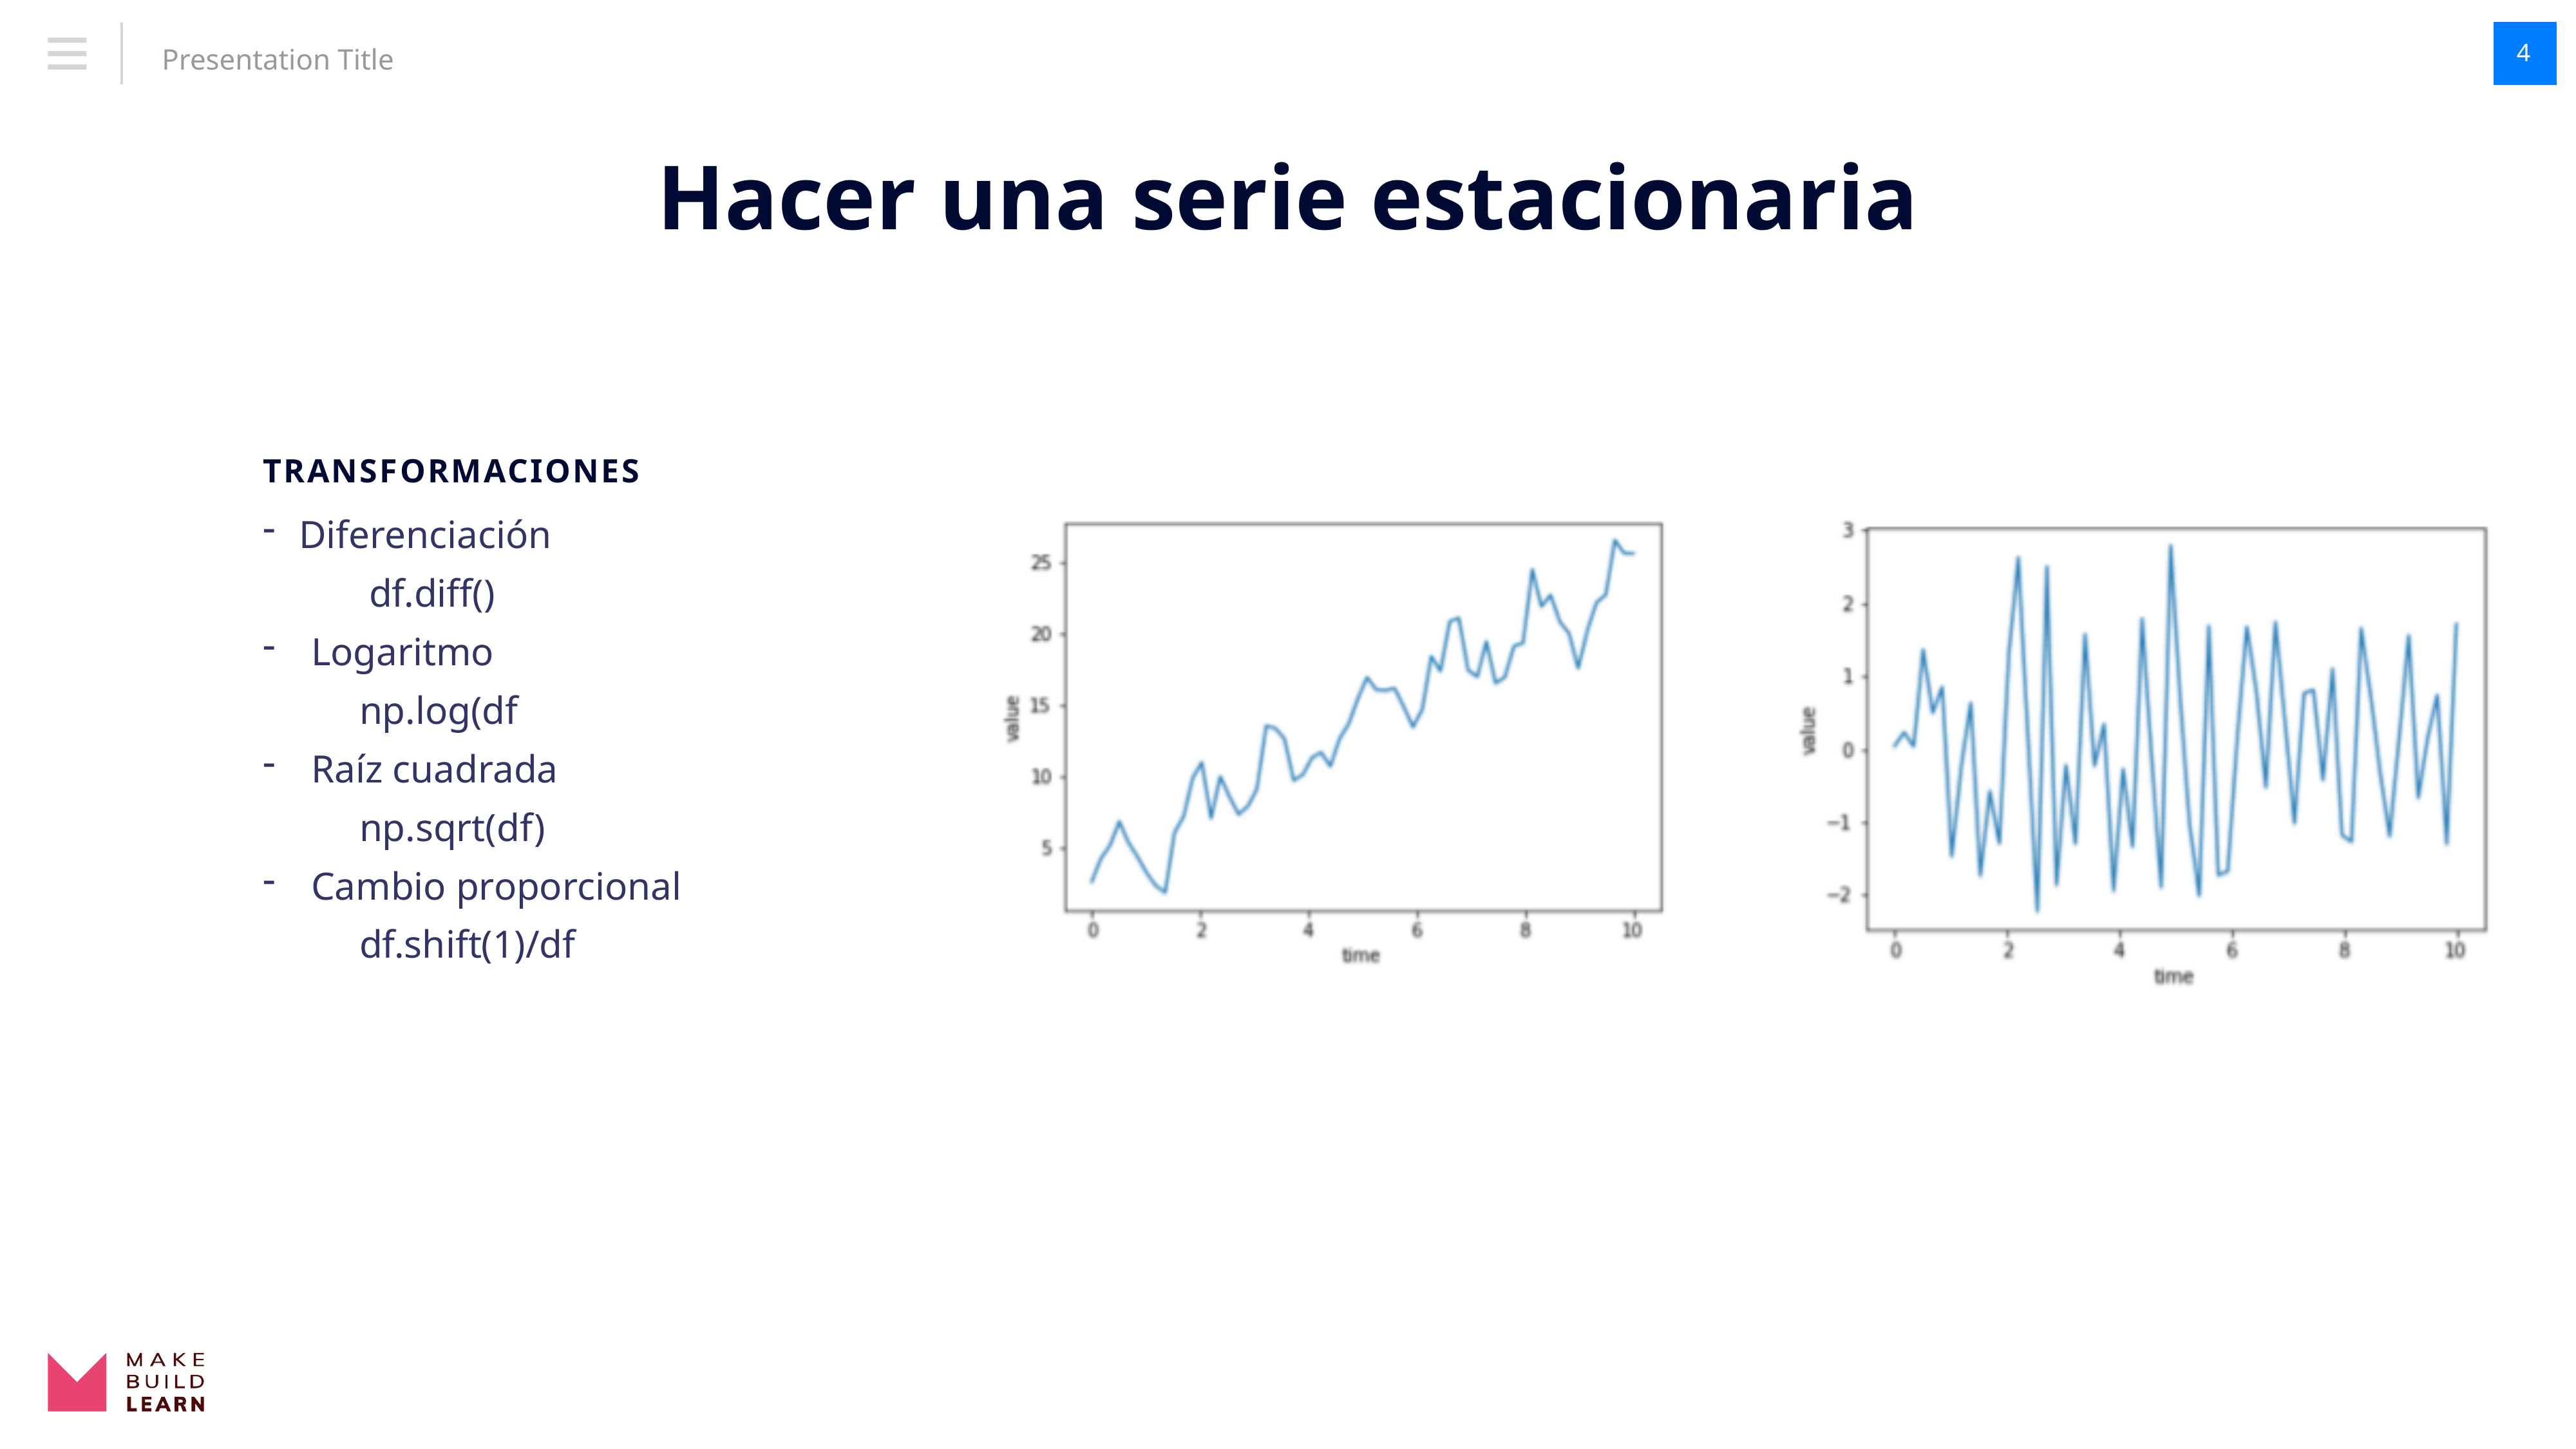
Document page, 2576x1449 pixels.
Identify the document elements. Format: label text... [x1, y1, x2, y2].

text_box [980, 187, 1596, 236]
text_box Diferenciación df.diff() Logaritmo np.log(df Raíz cuadrada np.sqrt(df) Cambio proporcional df.shift(1)/df [257, 491, 980, 971]
slide_number 4 [2498, 32, 2550, 73]
picture [1781, 491, 2531, 1001]
picture [980, 491, 1713, 1001]
text_box Transformaciones [257, 437, 705, 495]
text_box Hacer una serie estacionaria [419, 135, 2156, 253]
